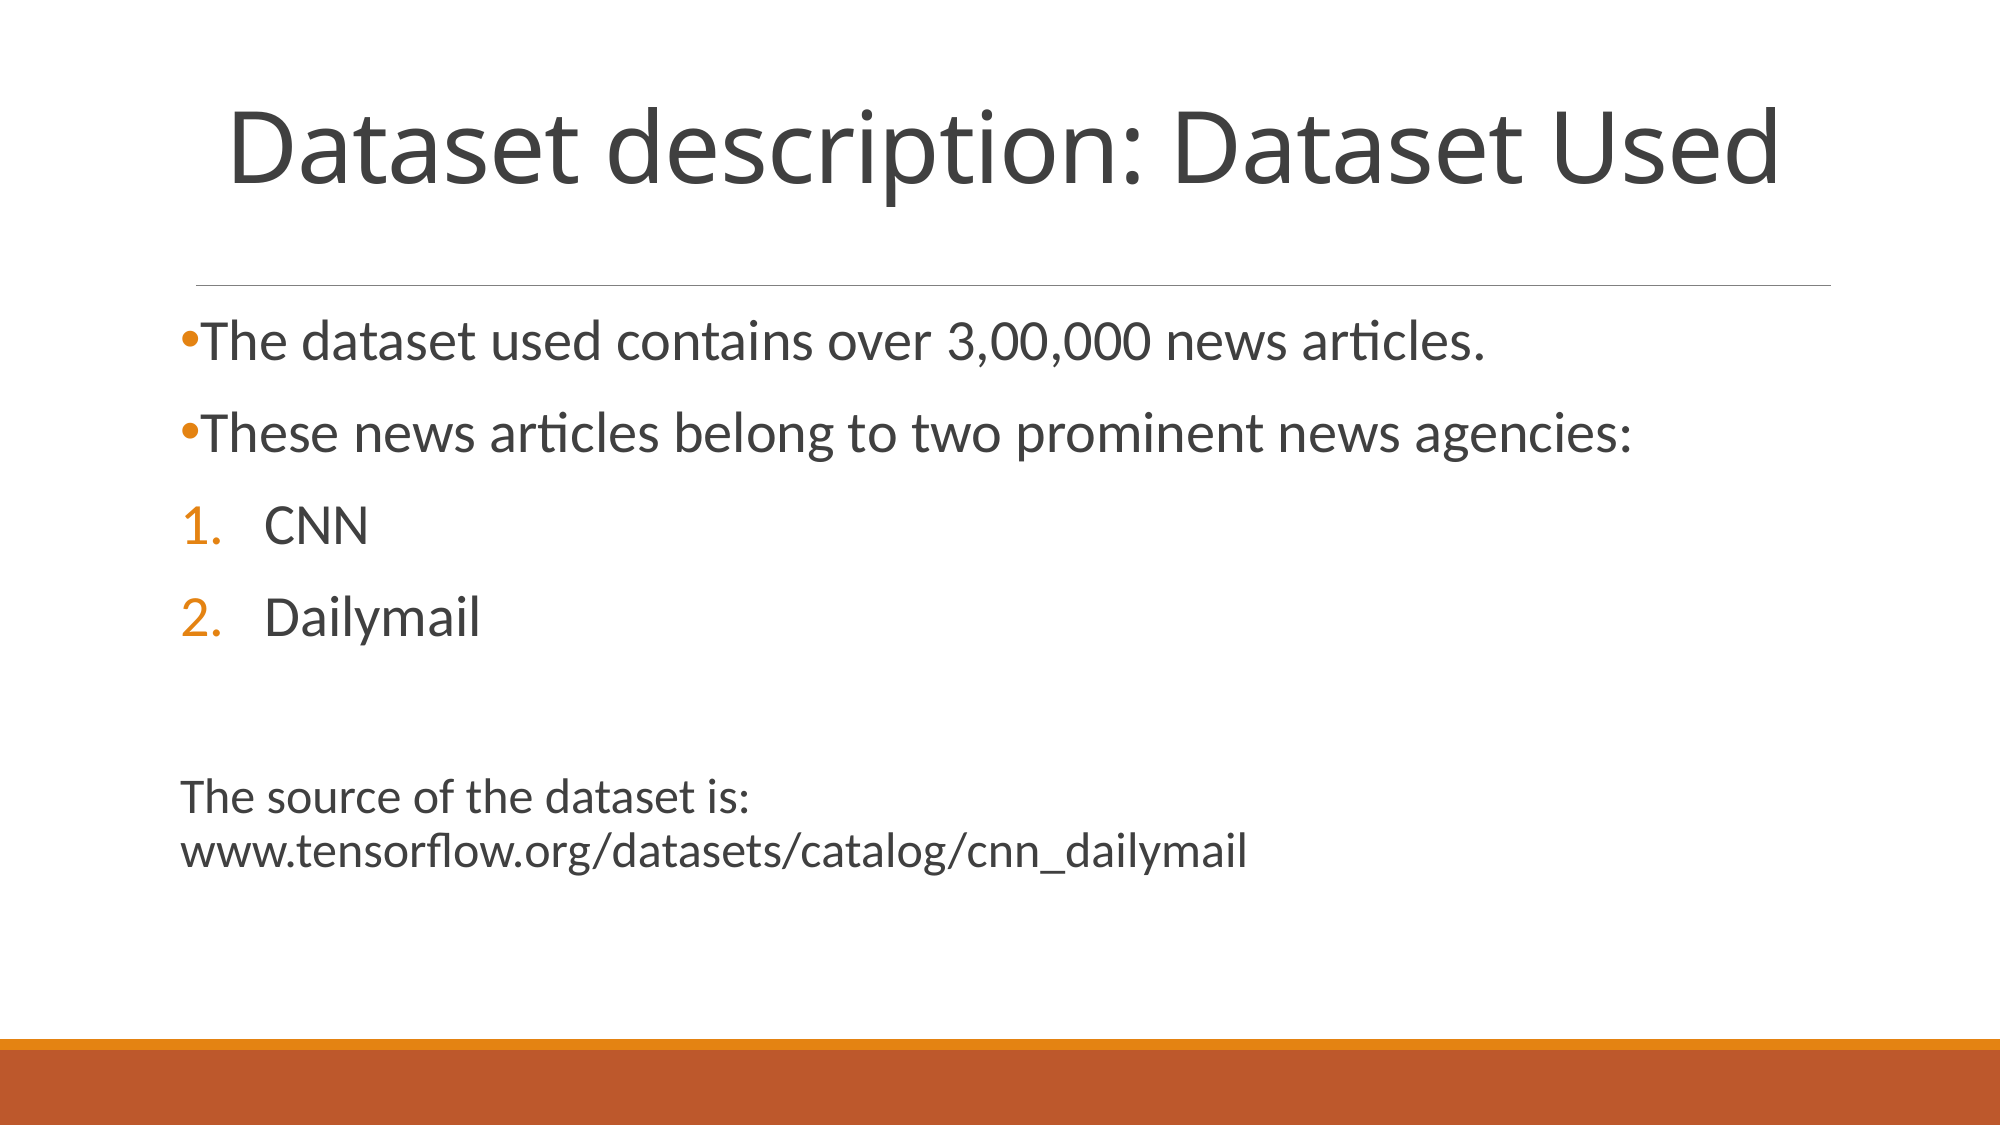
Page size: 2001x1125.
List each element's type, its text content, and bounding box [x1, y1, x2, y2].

list The dataset used contains over 3,00,000 news articles. These news articles belong to two prominent news agencies: CNN Dailymail The source of the dataset is: www.tensorflow.org/datasets/catalog/cnn_dailymail [180, 302, 1830, 963]
title Dataset description: Dataset Used [180, 47, 1830, 212]
